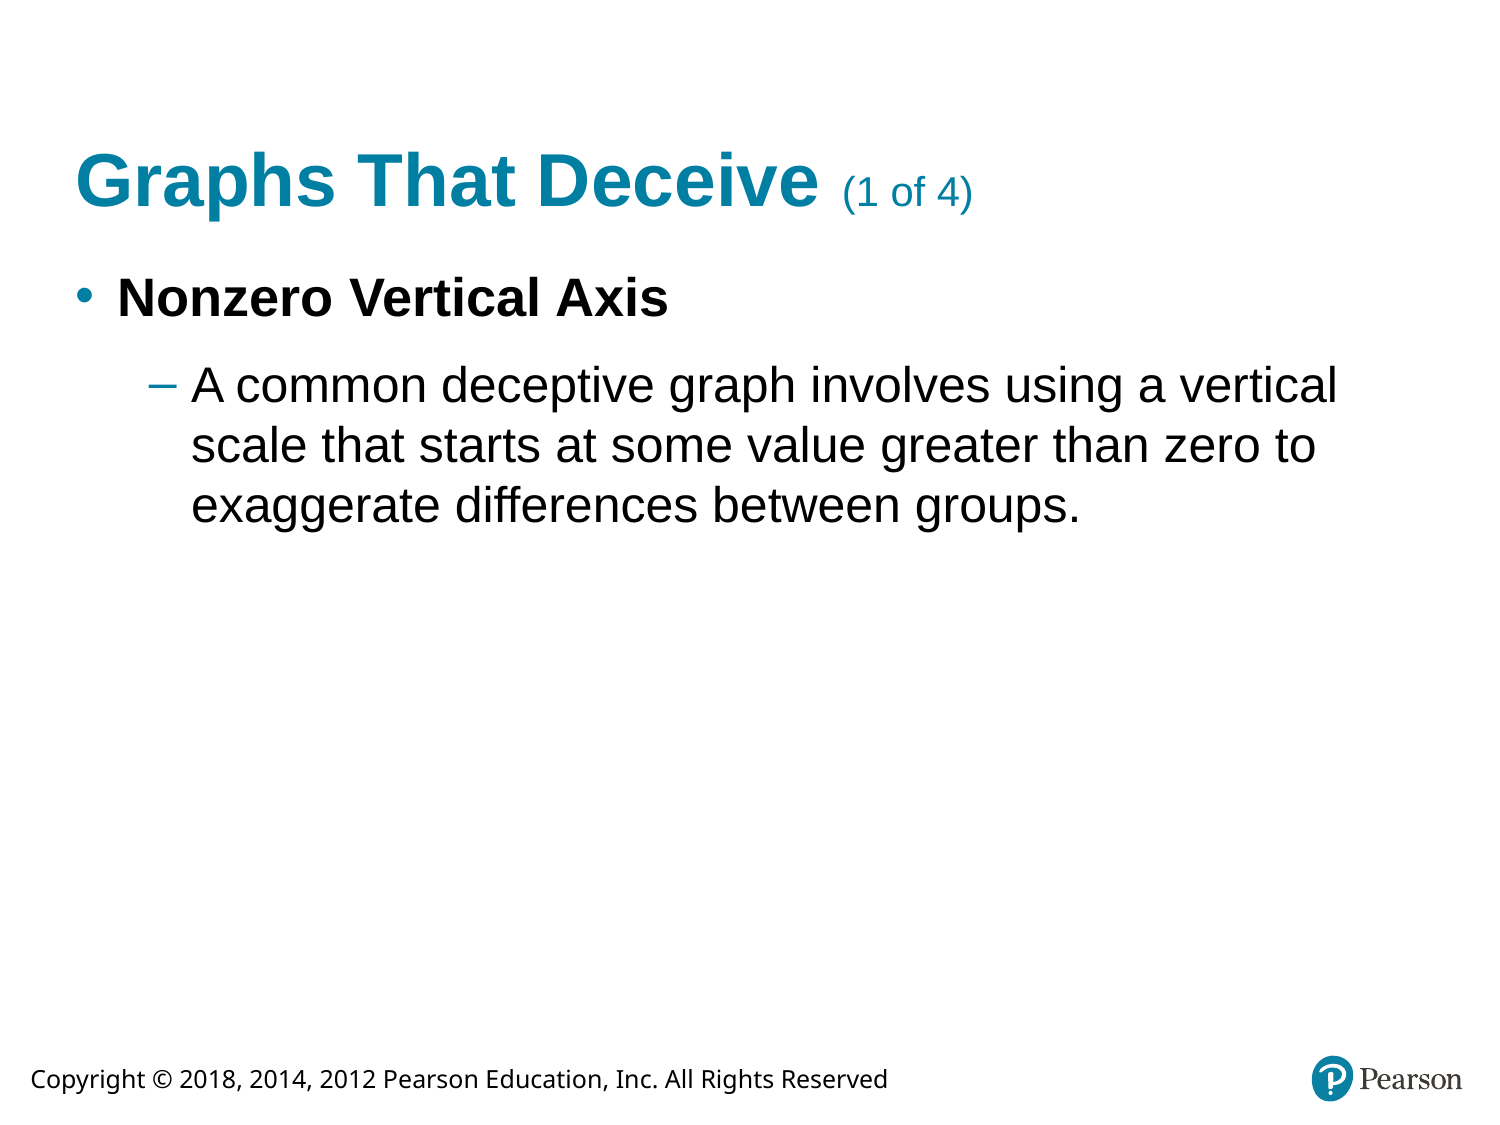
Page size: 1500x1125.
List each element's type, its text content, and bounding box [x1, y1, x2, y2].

list Nonzero Vertical Axis A common deceptive graph involves using a vertical scale that starts at some value greater than zero to exaggerate differences between groups. [75, 262, 1438, 638]
title Graphs That Deceive (1 of 4) [75, 41, 1425, 222]
